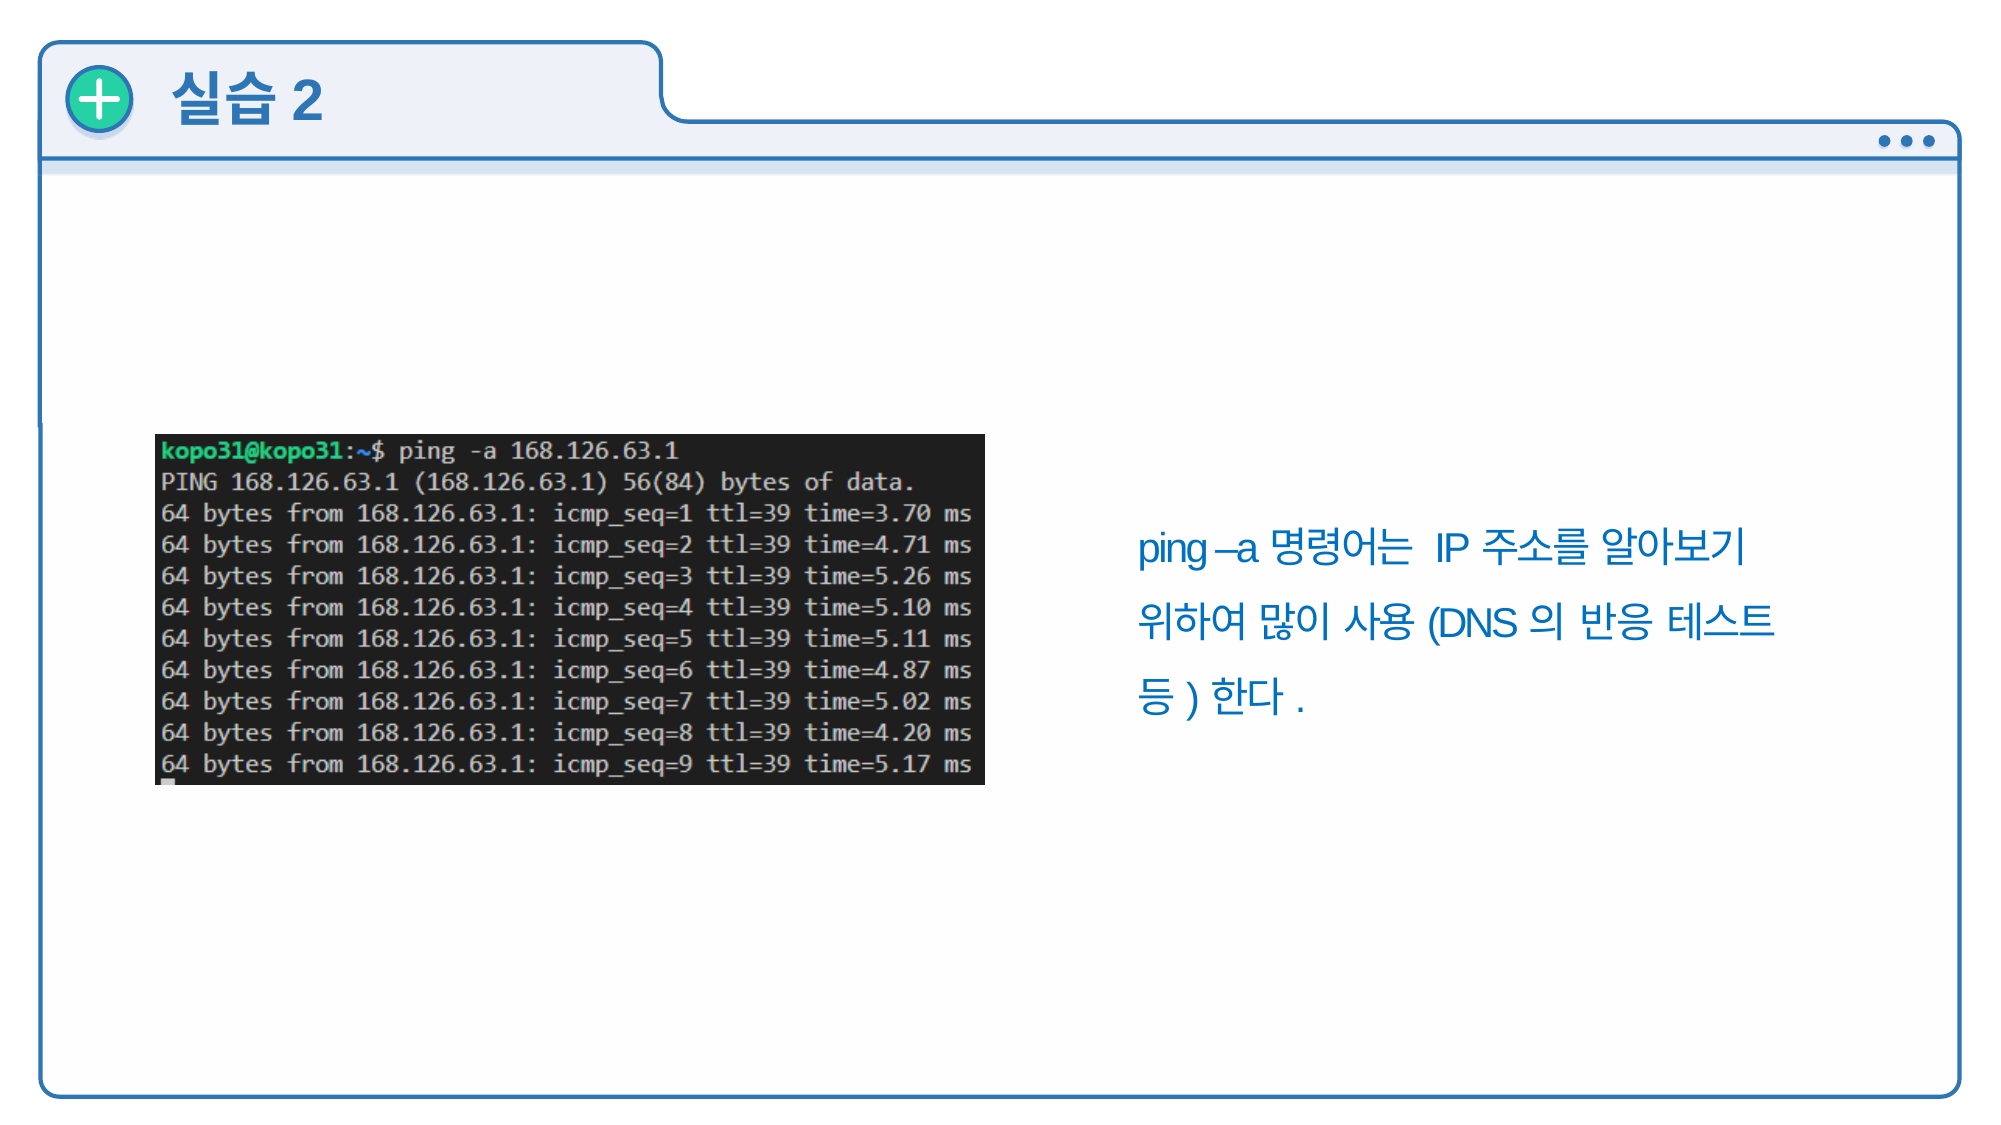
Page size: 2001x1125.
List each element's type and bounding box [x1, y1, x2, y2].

text_box [67, 67, 132, 131]
text_box [39, 42, 1960, 1097]
picture [155, 434, 985, 785]
